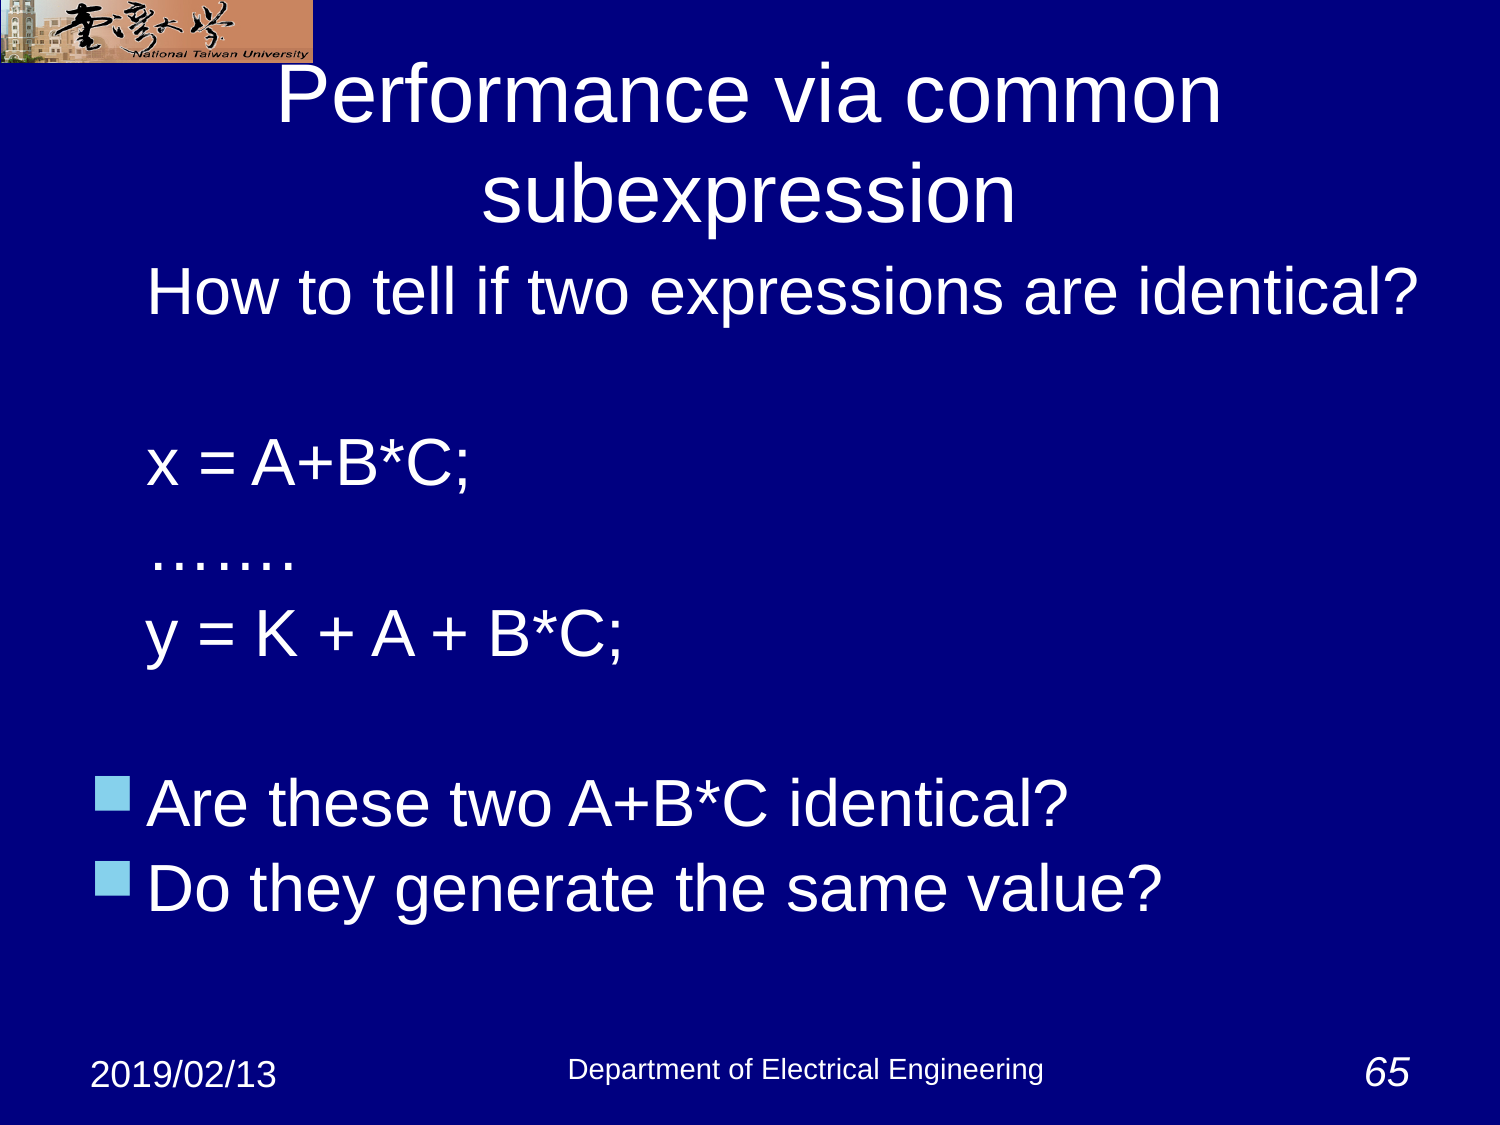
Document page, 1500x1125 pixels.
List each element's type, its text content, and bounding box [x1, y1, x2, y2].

title Performance via common subexpression [74, 45, 1426, 234]
footer Department of Electrical Engineering [299, 1042, 1313, 1093]
picture [1, 0, 313, 63]
text_box 65 [1074, 1062, 1425, 1103]
list How to tell if two expressions are identical? x = A+B*C; ……. y = K + A + B*C; Are these two A+B*C identical? Do they generate the same value? [74, 249, 1451, 1013]
